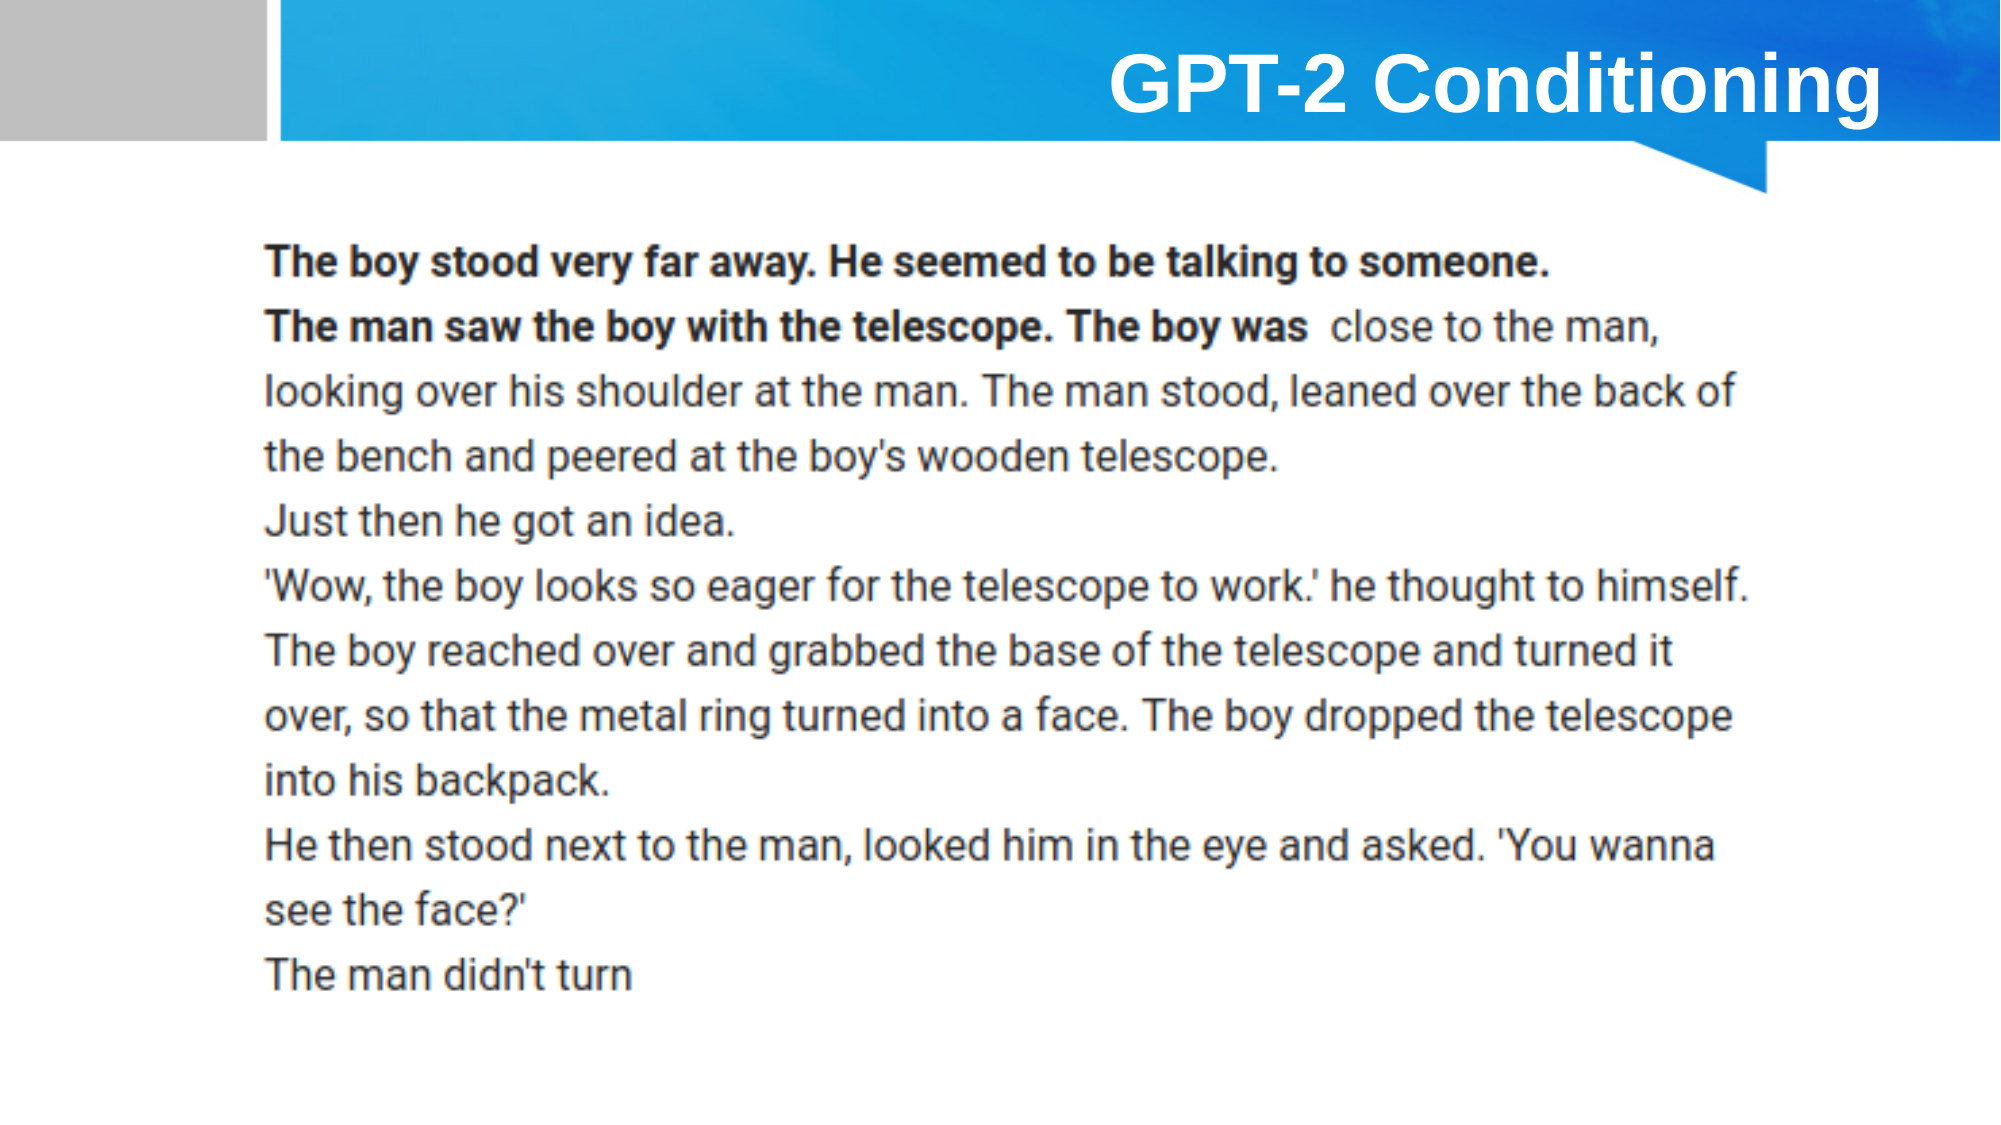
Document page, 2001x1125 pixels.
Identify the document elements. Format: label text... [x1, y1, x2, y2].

picture [0, 0, 2000, 1125]
title GPT-2 Conditioning [99, 30, 1901, 127]
